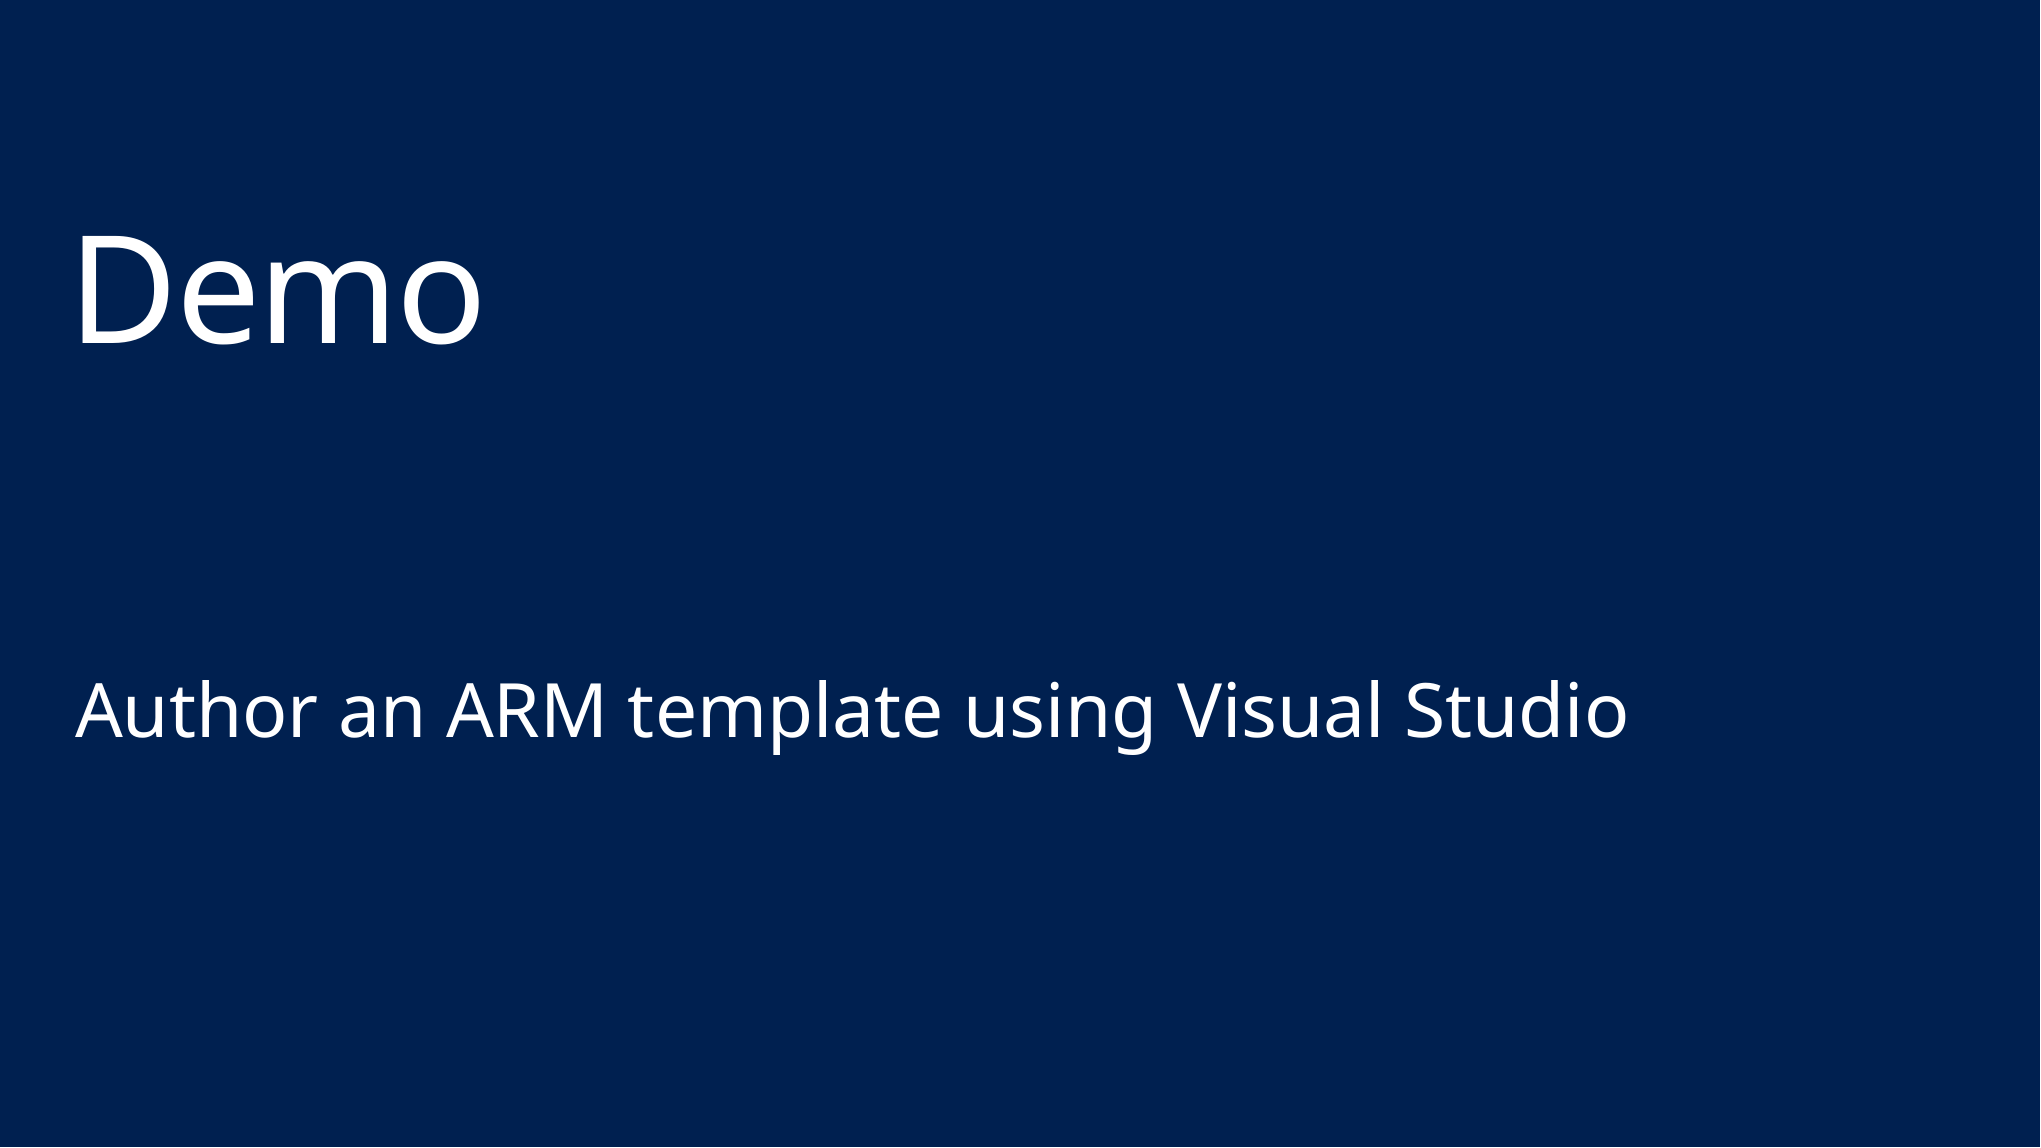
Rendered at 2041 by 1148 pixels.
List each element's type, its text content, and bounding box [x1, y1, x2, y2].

list Author an ARM template using Visual Studio [45, 648, 1696, 949]
title Demo [45, 198, 1695, 648]
